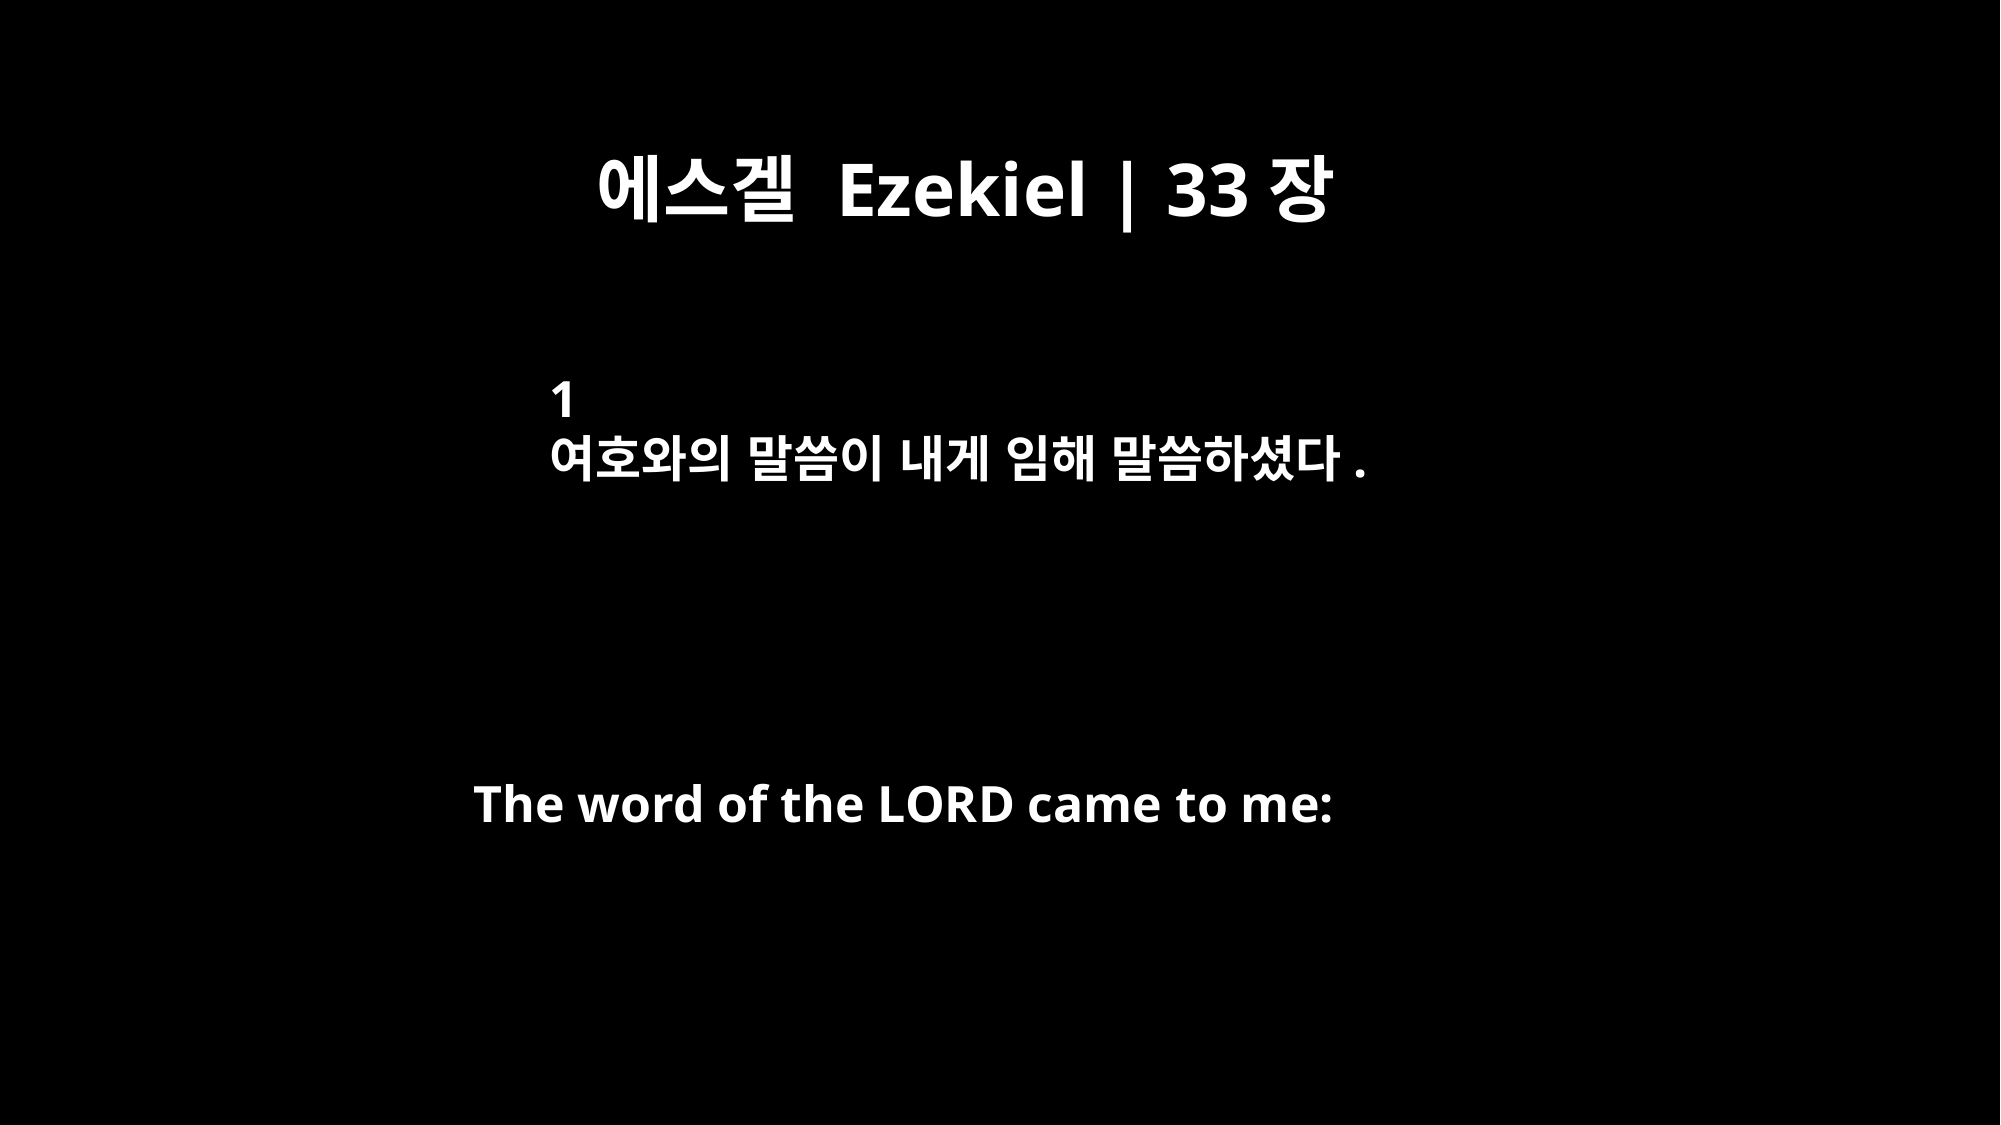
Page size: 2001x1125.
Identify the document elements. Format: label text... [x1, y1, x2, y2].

text_box ﻿1 여호와의 말씀이 내게 임해 말씀하셨다. [534, 359, 1383, 495]
text_box 에스겔 Ezekiel | 33장 [581, 136, 1351, 239]
text_box The word of the LORD came to me: [458, 764, 1349, 840]
